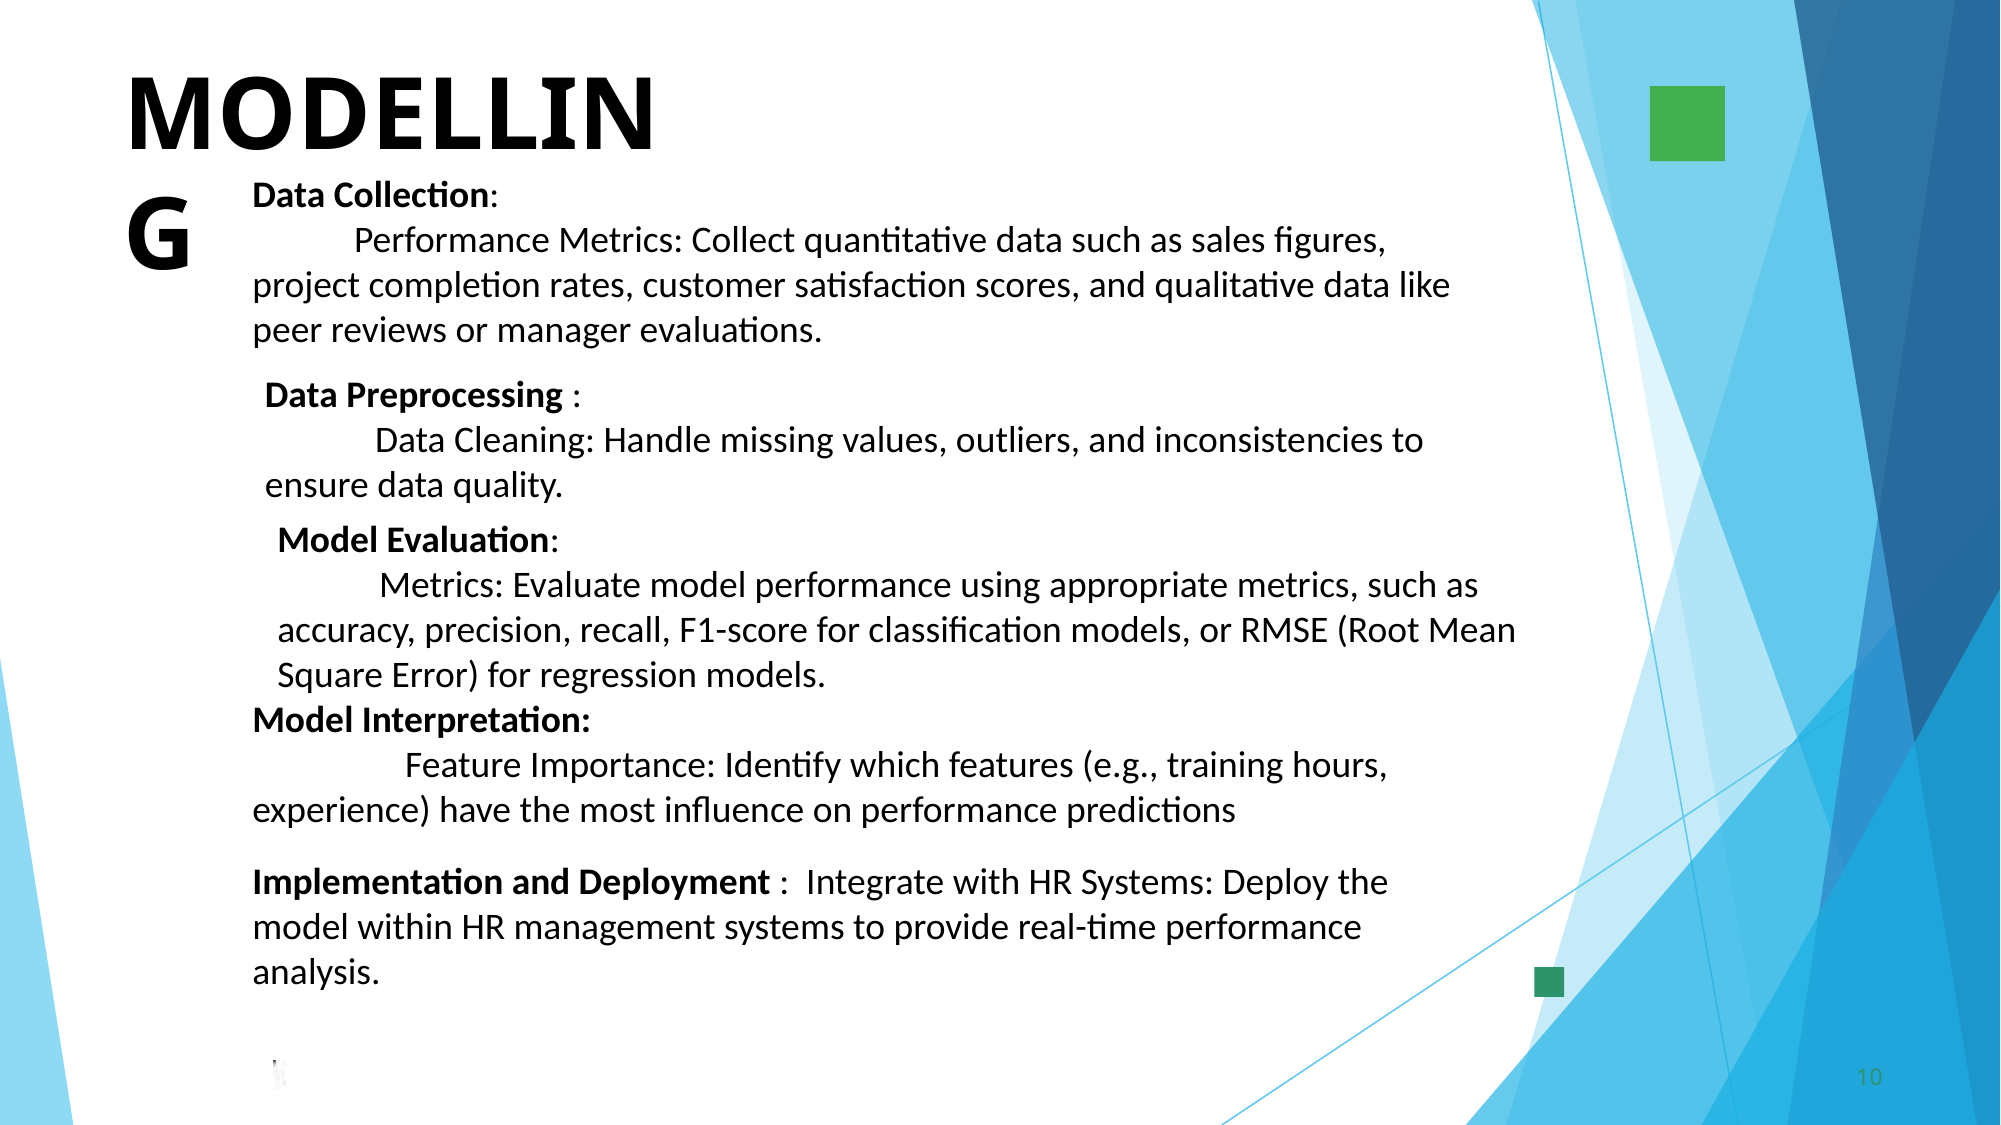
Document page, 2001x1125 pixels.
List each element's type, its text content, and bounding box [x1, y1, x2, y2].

text_box Implementation and Deployment : Integrate with HR Systems: Deploy the model within HR management systems to provide real-time performance analysis. [237, 849, 1450, 1000]
text_box MODELLING [121, 47, 664, 290]
text_box Data Collection: Performance Metrics: Collect quantitative data such as sales figures, project completion rates, customer satisfaction scores, and qualitative data like peer reviews or manager evaluations. [237, 162, 1500, 358]
text_box Model Evaluation: Metrics: Evaluate model performance using appropriate metrics, such as accuracy, precision, recall, F1-score for classification models, or RMSE (Root Mean Square Error) for regression models. [262, 462, 1563, 703]
text_box Data Preprocessing : Data Cleaning: Handle missing values, outliers, and inconsistencies to ensure data quality. [249, 362, 1500, 513]
text_box 10 [1849, 1061, 1888, 1095]
picture [273, 1060, 287, 1091]
text_box [1649, 86, 1725, 162]
text_box Model Interpretation: Feature Importance: Identify which features (e.g., training hours, experience) have the most influence on performance predictions [237, 687, 1500, 838]
text_box [1534, 967, 1565, 997]
